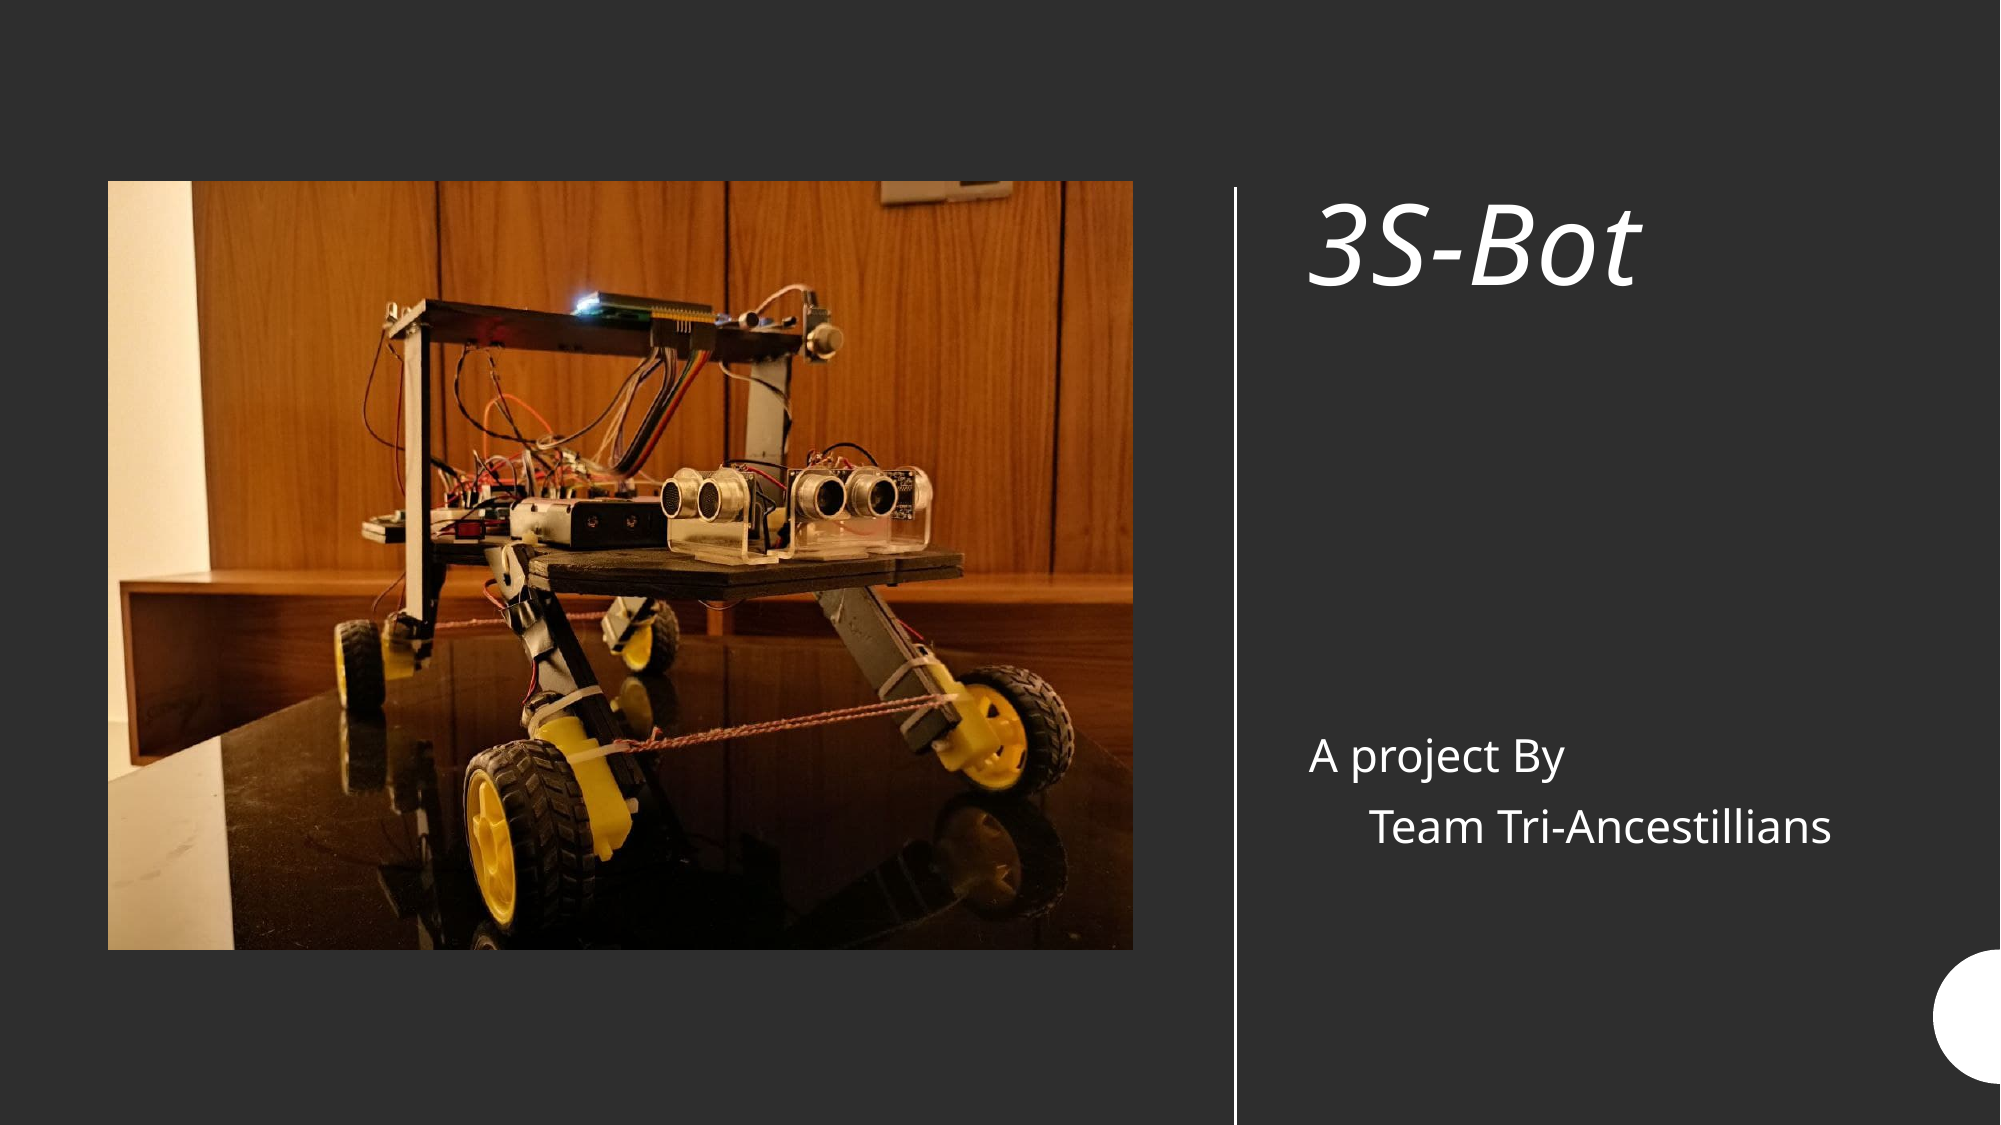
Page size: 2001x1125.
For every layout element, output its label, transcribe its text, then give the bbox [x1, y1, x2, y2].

picture [108, 181, 1133, 950]
title 3S-Bot [1292, 181, 1861, 698]
subtitle A project By Team Tri-Ancestillians [1293, 718, 1861, 950]
text_box [1933, 949, 2000, 1084]
text_box [0, 0, 2000, 1125]
